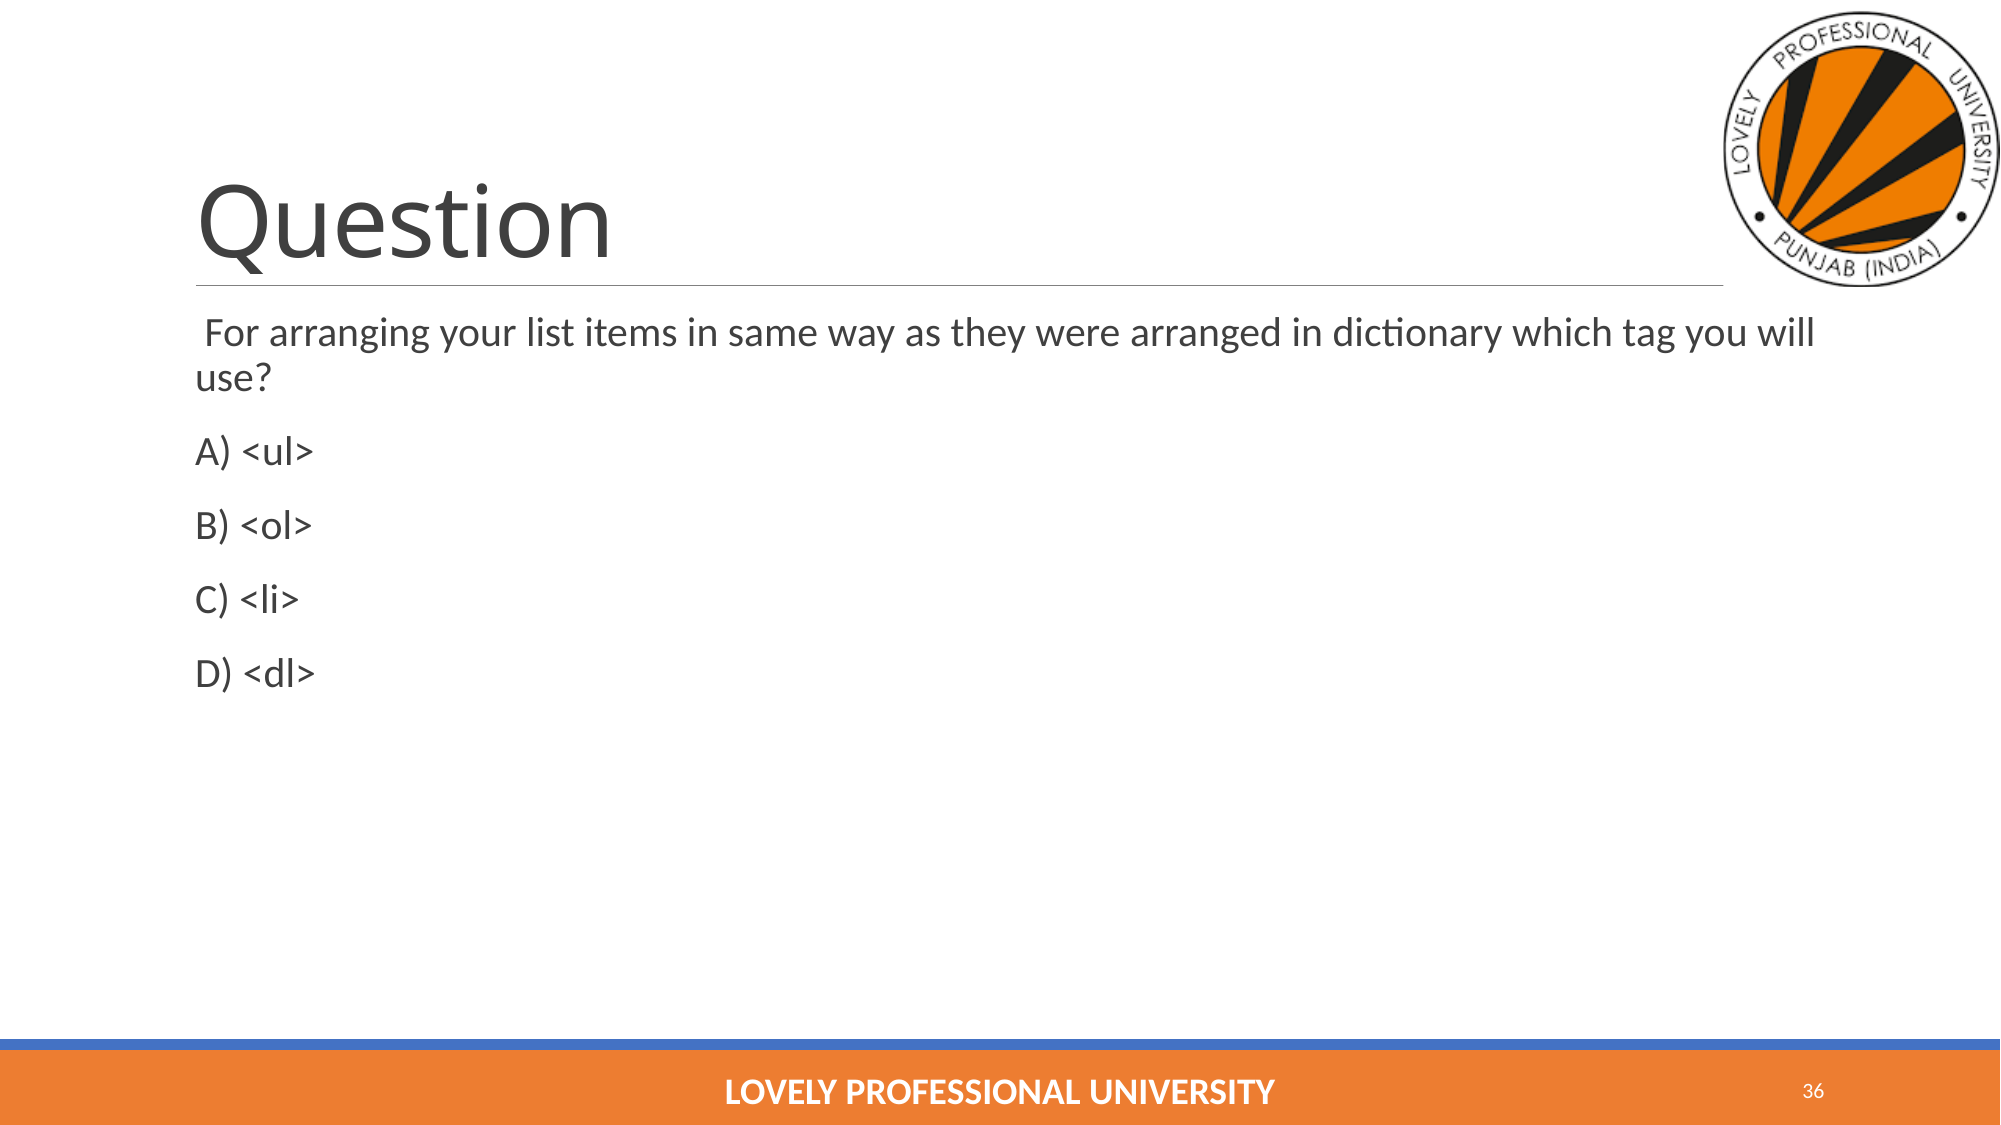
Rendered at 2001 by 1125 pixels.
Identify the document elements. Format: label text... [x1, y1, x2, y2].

picture [1722, 0, 2000, 288]
list For arranging your list items in same way as they were arranged in dictionary which tag you will use? A) <ul> B) <ol> C) <li> D) <dl> [180, 302, 1830, 963]
slide_number 36 [1624, 1059, 1840, 1120]
title Question [180, 47, 1720, 285]
footer Lovely Professional University [604, 1059, 1396, 1120]
